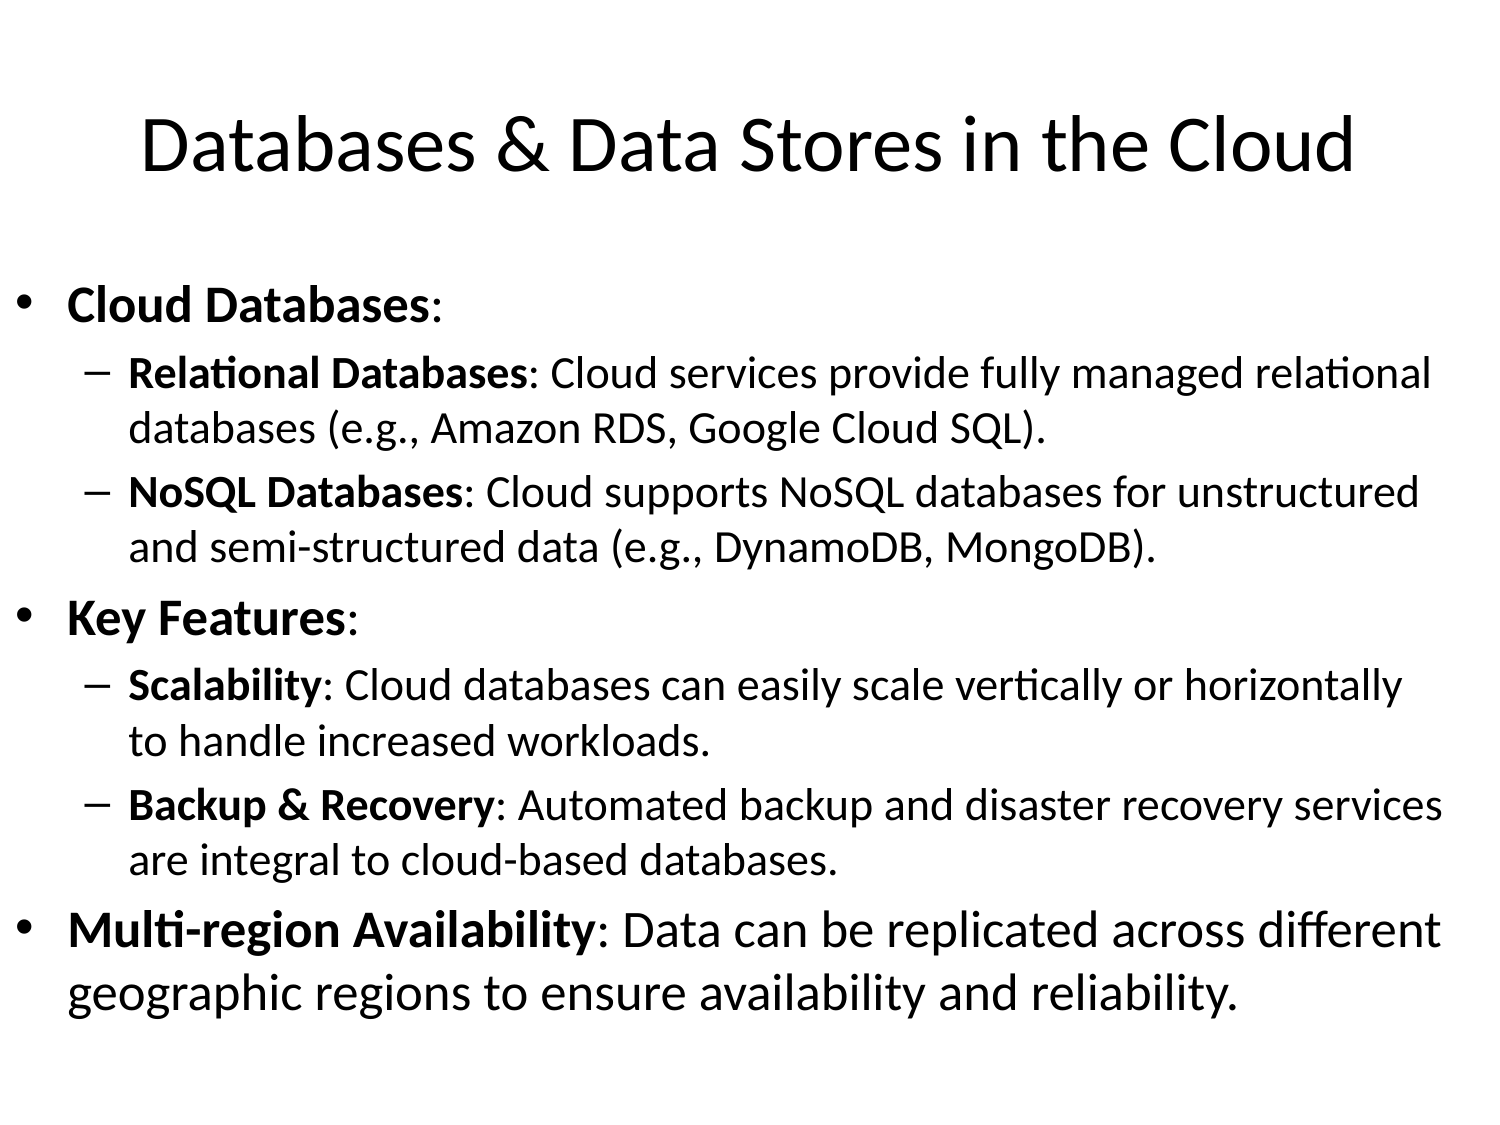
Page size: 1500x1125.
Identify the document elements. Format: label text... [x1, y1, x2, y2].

title Databases & Data Stores in the Cloud [75, 45, 1425, 233]
list Cloud Databases: Relational Databases: Cloud services provide fully managed relational databases (e.g., Amazon RDS, Google Cloud SQL). NoSQL Databases: Cloud supports NoSQL databases for unstructured and semi-structured data (e.g., DynamoDB, MongoDB). Key Features: Scalability: Cloud databases can easily scale vertically or horizontally to handle increased workloads. Backup & Recovery: Automated backup and disaster recovery services are integral to cloud-based databases. Multi-region Availability: Data can be replicated across different geographic regions to ensure availability and reliability. [0, 262, 1463, 1088]
